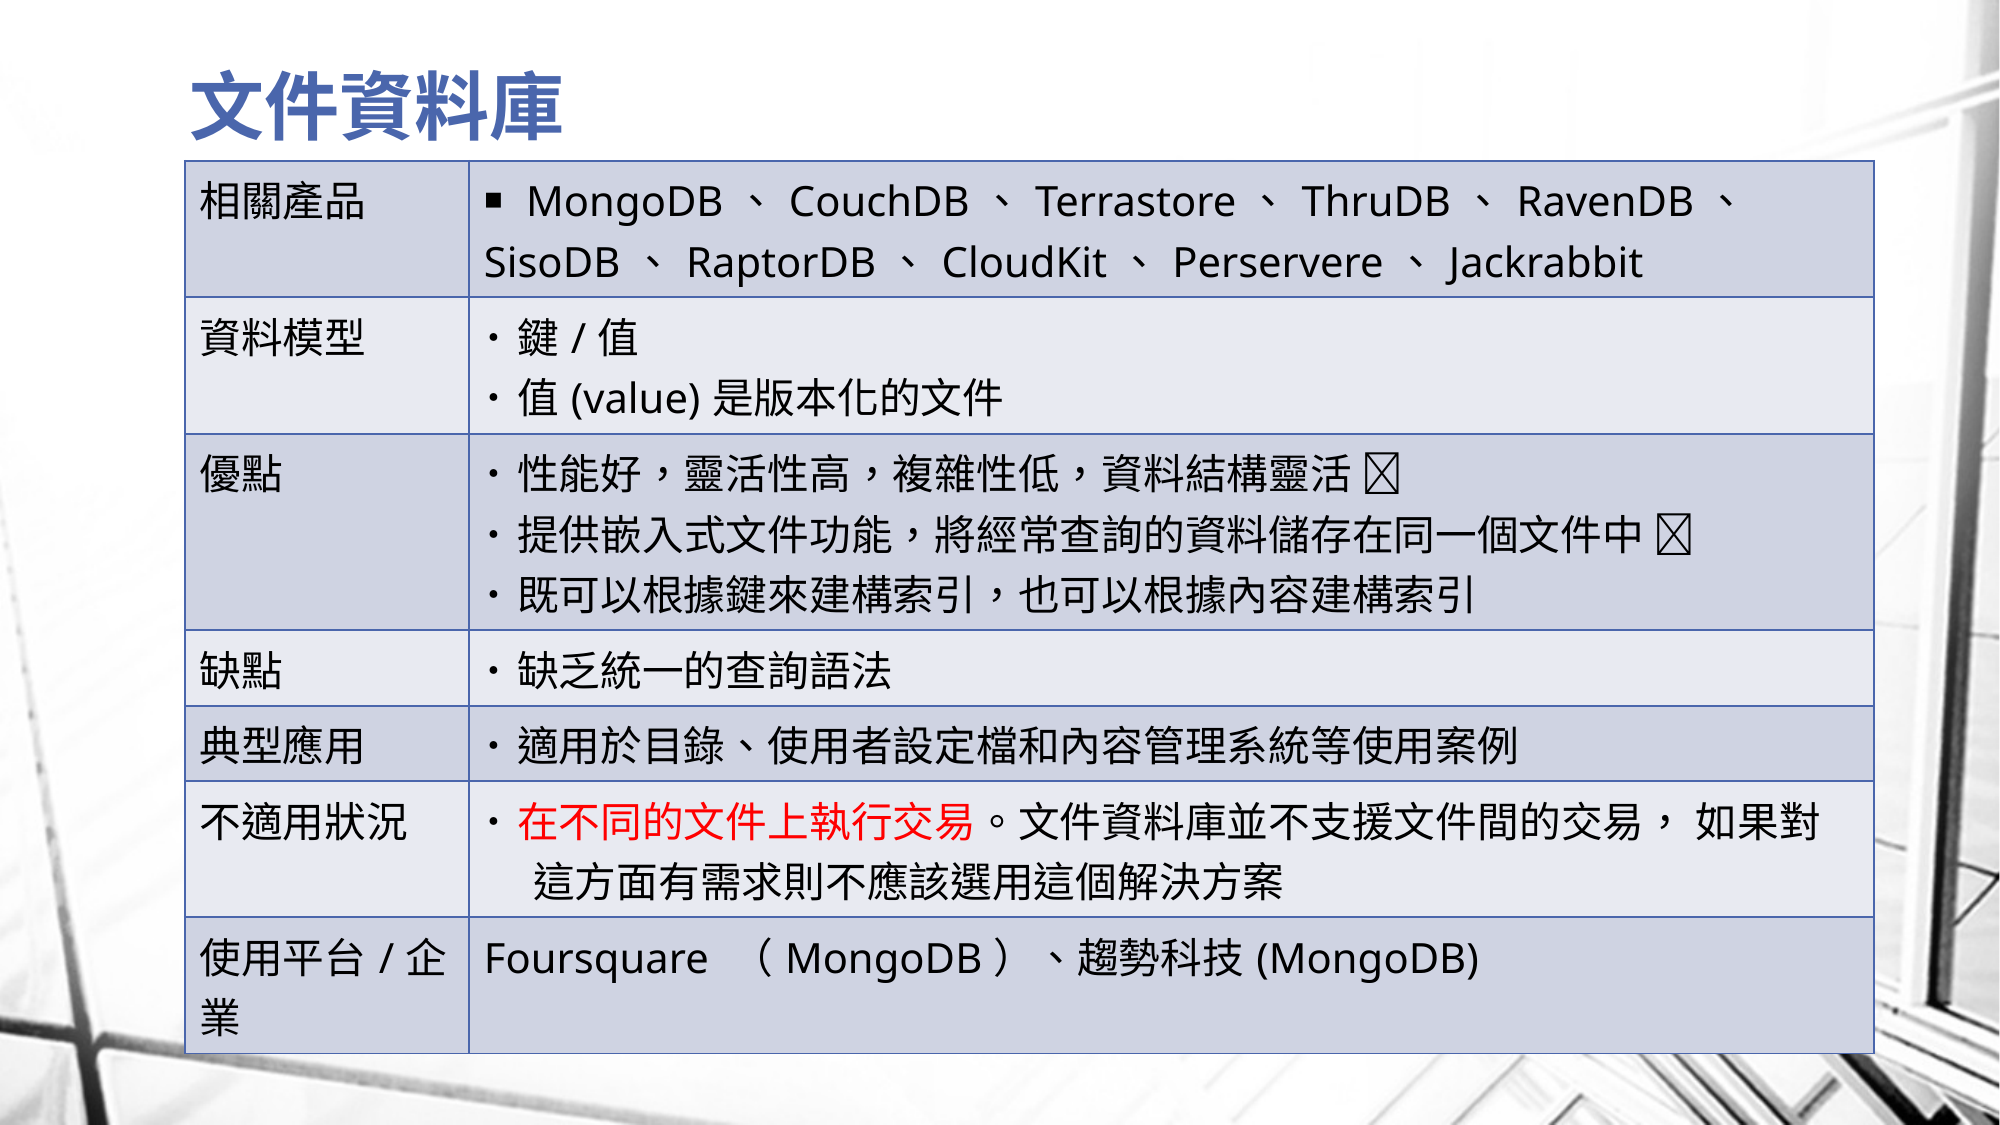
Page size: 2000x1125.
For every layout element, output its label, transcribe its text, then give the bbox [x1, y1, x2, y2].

table_cell ˙適用於目錄、使用者設定檔和內容管理系統等使用案例 [470, 707, 1873, 780]
table_cell ˙在不同的文件上執行交易。文件資料庫並不支援文件間的交易， 如果對 這方面有需求則不應該選用這個解決方案 [470, 782, 1873, 916]
picture [0, 0, 2000, 1125]
table_cell 資料模型 [186, 298, 468, 433]
table_header 相關產品 [186, 162, 468, 296]
table_cell 優點 [186, 435, 468, 629]
table_cell ˙鍵/值 ˙值(value)是版本化的文件 [470, 298, 1873, 433]
title 文件資料庫 [174, 54, 1600, 157]
table_cell 典型應用 [186, 707, 468, 780]
table_header ￭ MongoDB、CouchDB、Terrastore、ThruDB、RavenDB、 SisoDB、RaptorDB、CloudKit、Perservere、Jackrabbit [470, 162, 1873, 296]
table_cell ˙性能好，靈活性高，複雜性低，資料結構靈活  ˙提供嵌入式文件功能，將經常查詢的資料儲存在同一個文件中  ˙既可以根據鍵來建構索引，也可以根據內容建構索引 [470, 435, 1873, 629]
table_cell 不適用狀況 [186, 782, 468, 916]
table_cell 缺點 [186, 631, 468, 705]
table_cell Foursquare （MongoDB）、趨勢科技(MongoDB) [470, 918, 1873, 1053]
table_cell ˙缺乏統一的查詢語法 [470, 631, 1873, 705]
table_cell 使用平台/企業 [186, 918, 468, 1053]
